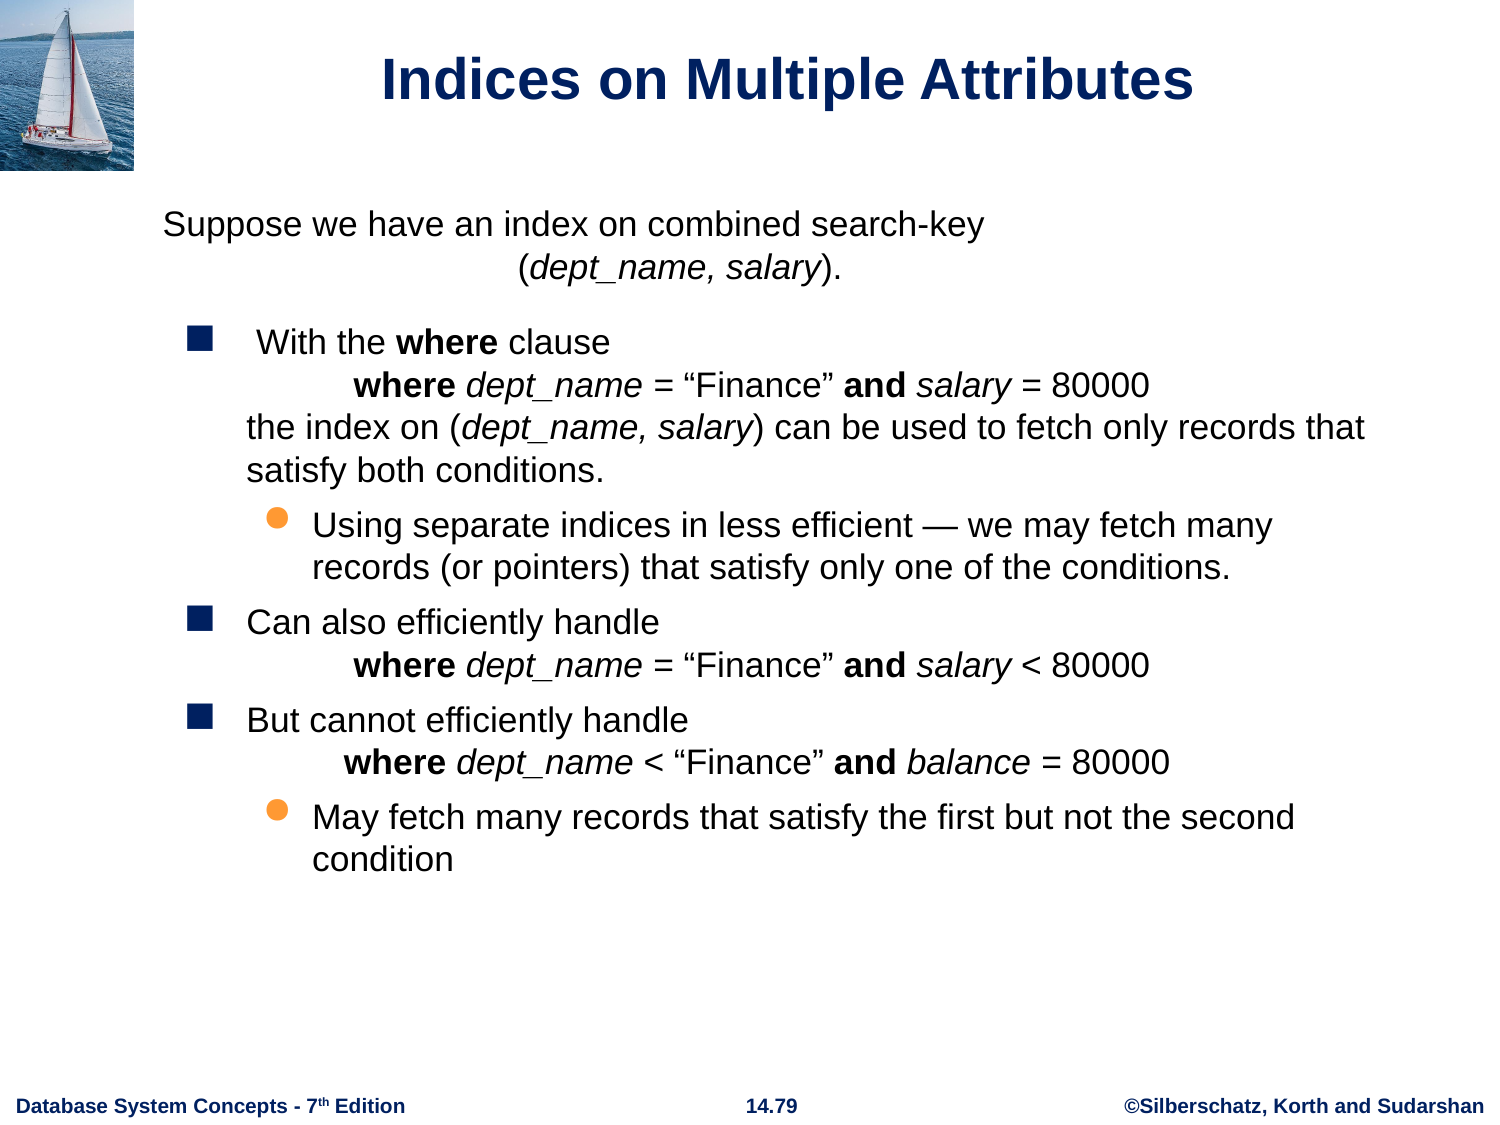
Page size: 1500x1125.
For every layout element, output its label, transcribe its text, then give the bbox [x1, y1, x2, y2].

list With the where clause where dept_name = “Finance” and salary = 80000 the index on (dept_name, salary) can be used to fetch only records that satisfy both conditions. Using separate indices in less efficient — we may fetch many records (or pointers) that satisfy only one of the conditions. Can also efficiently handle where dept_name = “Finance” and salary < 80000 But cannot efficiently handle where dept_name < “Finance” and balance = 80000 May fetch many records that satisfy the first but not the second condition [175, 311, 1401, 991]
text_box Suppose we have an index on combined search-key (dept_name, salary). [147, 193, 1351, 294]
title Indices on Multiple Attributes [125, 18, 1452, 120]
picture [0, 0, 134, 171]
